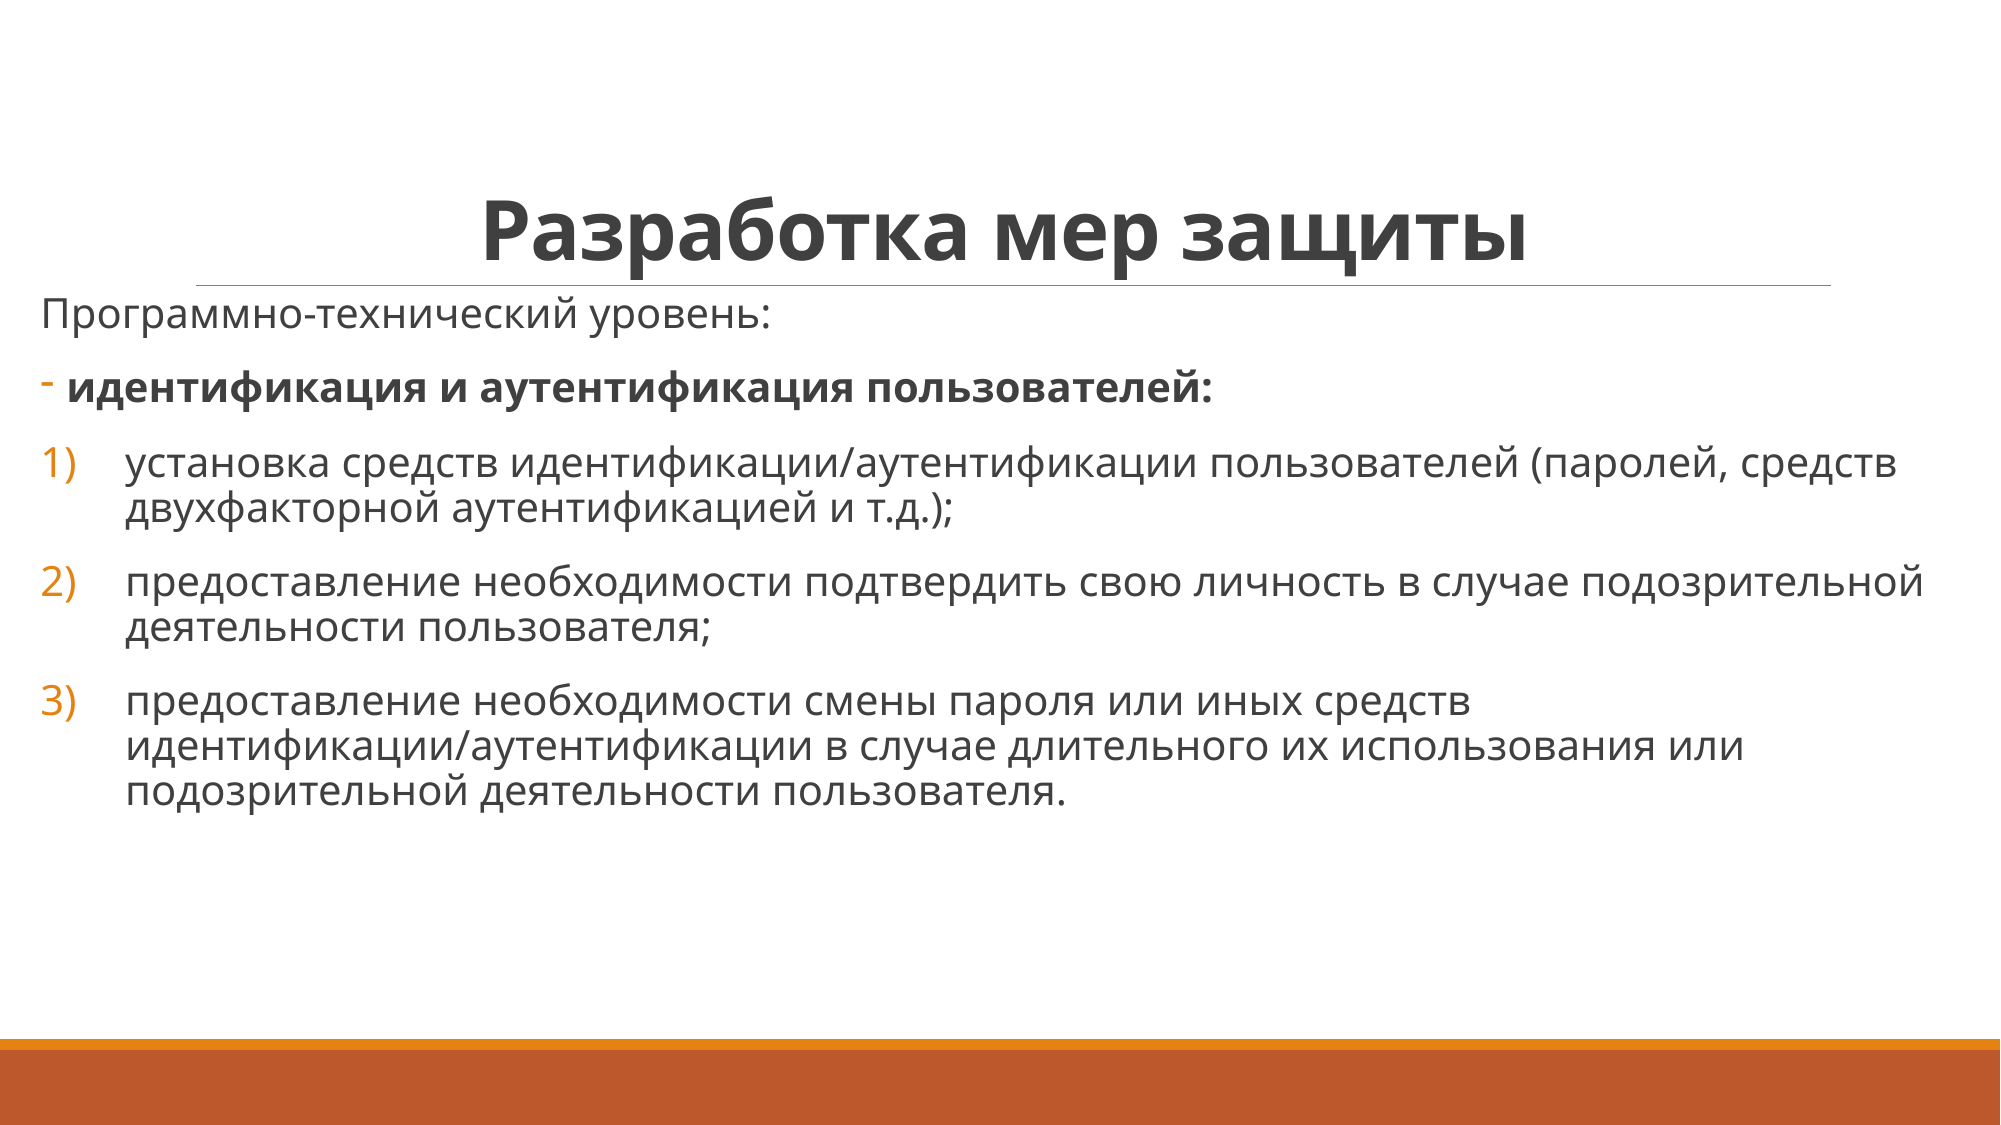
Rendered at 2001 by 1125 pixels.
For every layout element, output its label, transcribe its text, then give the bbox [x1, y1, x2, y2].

title Разработка мер защиты [180, 47, 1830, 285]
list Программно-технический уровень: идентификация и аутентификация пользователей: установка средств идентификации/аутентификации пользователей (паролей, средств двухфакторной аутентификацией и т.д.); предоставление необходимости подтвердить свою личность в случае подозрительной деятельности пользователя; предоставление необходимости смены пароля или иных средств идентификации/аутентификации в случае длительного их использования или подозрительной деятельности пользователя. [40, 285, 1970, 1114]
